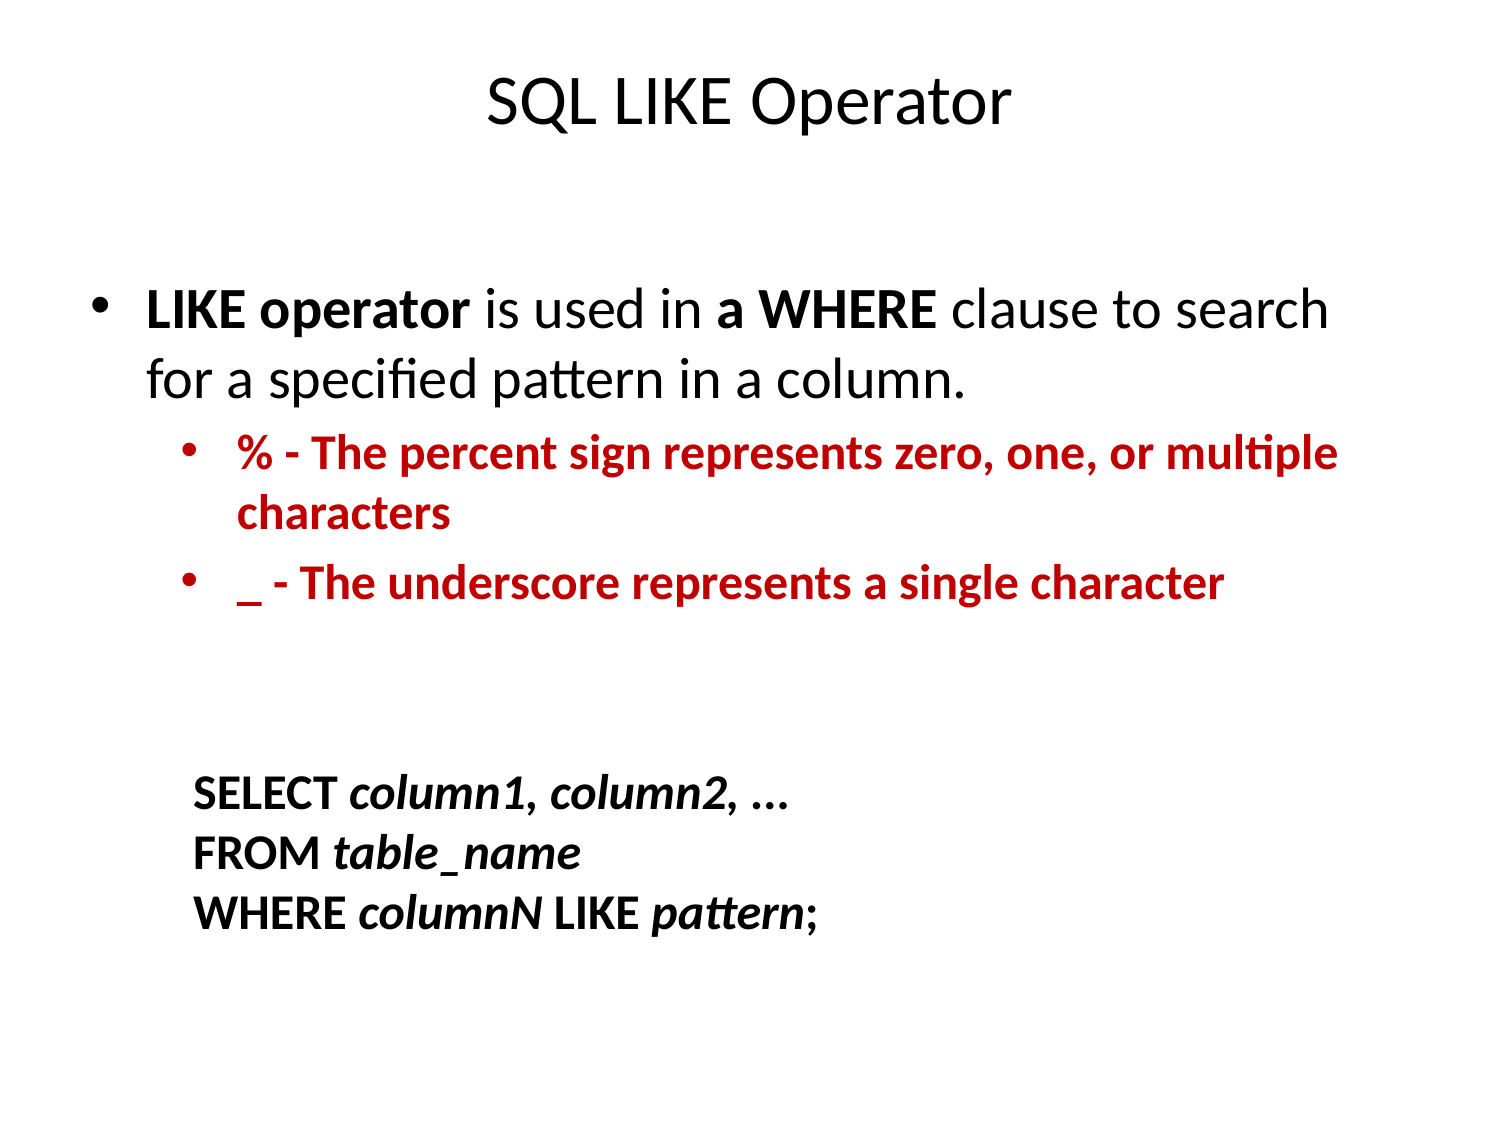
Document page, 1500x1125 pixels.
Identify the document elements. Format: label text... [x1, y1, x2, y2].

list LIKE operator is used in a WHERE clause to search for a specified pattern in a column. % - The percent sign represents zero, one, or multiple characters _ - The underscore represents a single character SELECT column1, column2, ... FROM table_name WHERE columnN LIKE pattern; [75, 262, 1425, 1005]
title SQL LIKE Operator [75, 45, 1425, 233]
